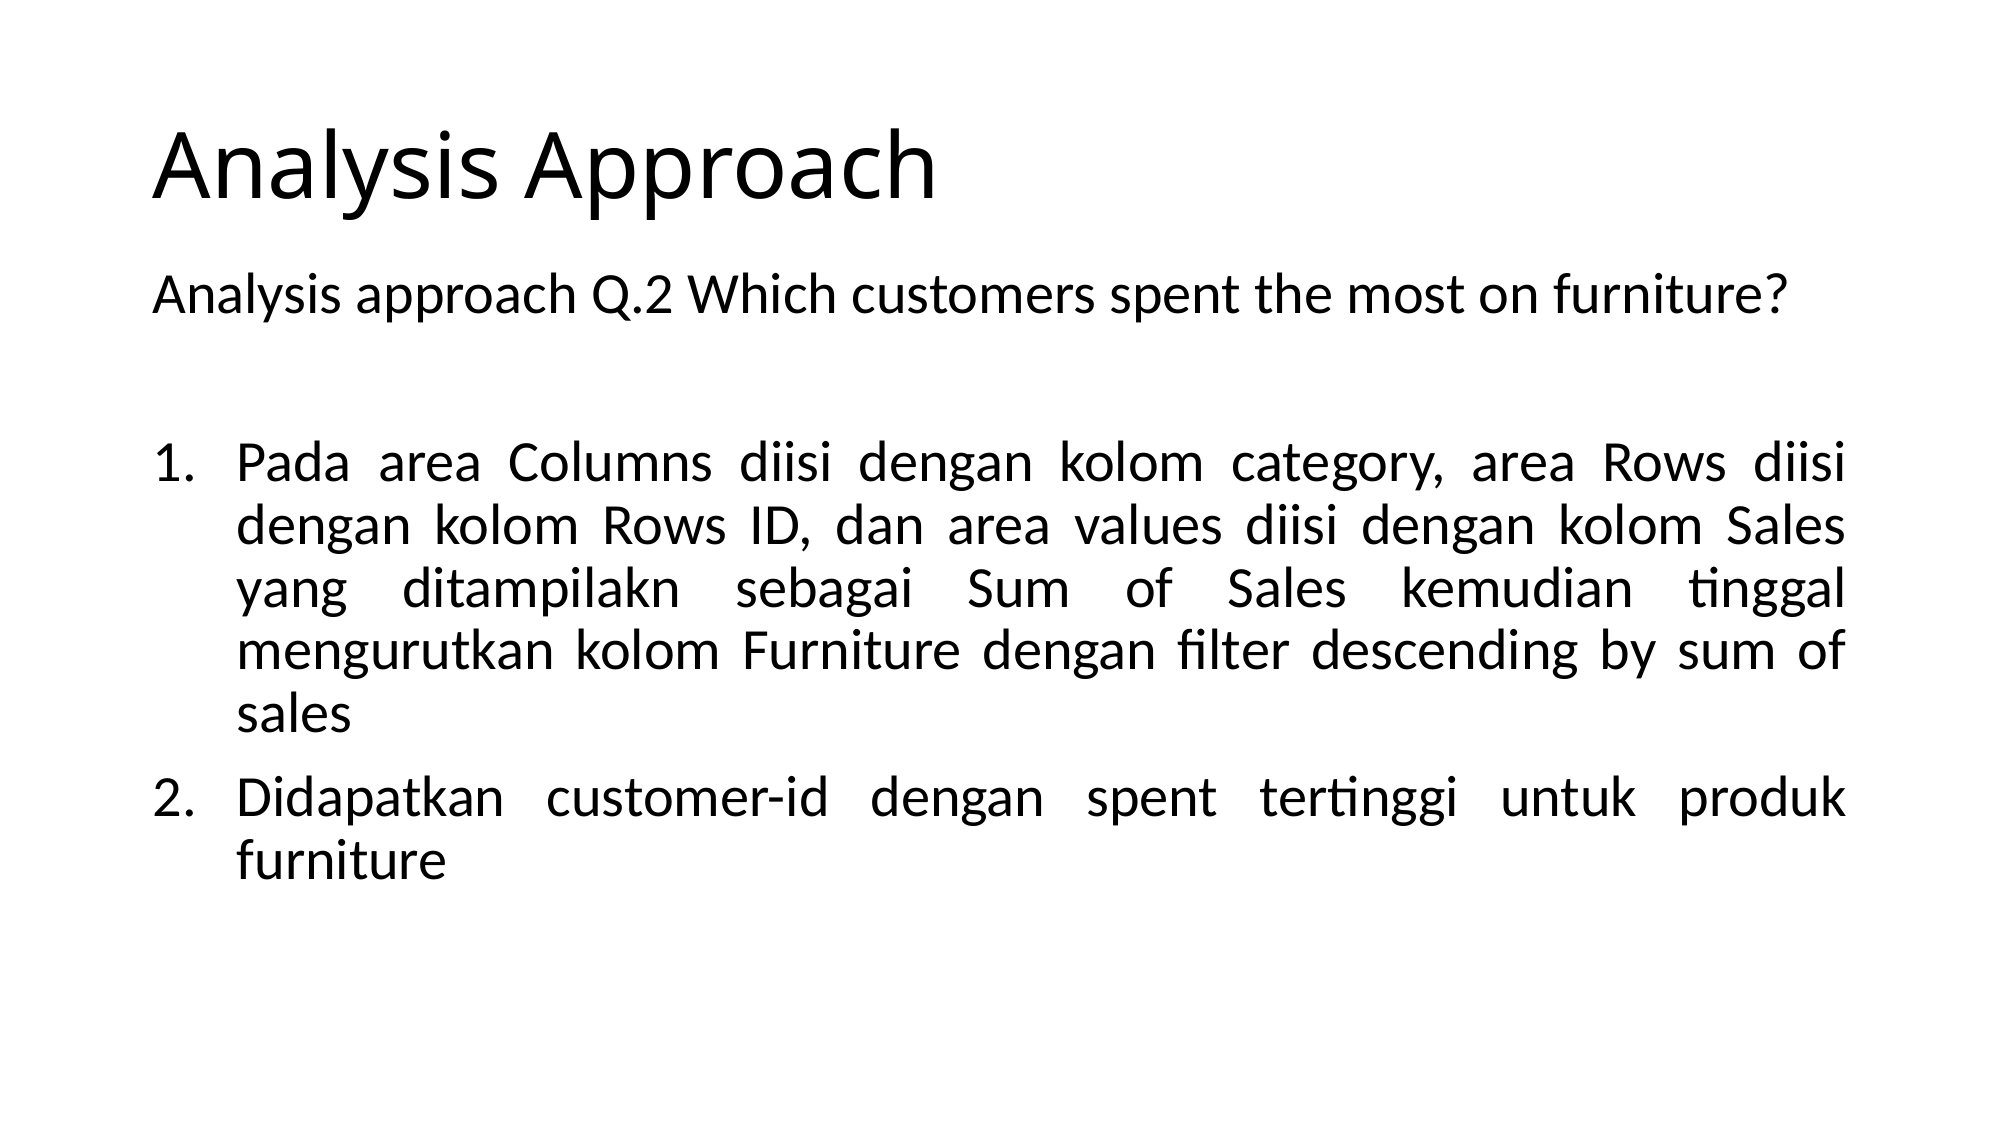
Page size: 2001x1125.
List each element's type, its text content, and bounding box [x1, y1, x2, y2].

list Analysis approach Q.2 Which customers spent the most on furniture? Pada area Columns diisi dengan kolom category, area Rows diisi dengan kolom Rows ID, dan area values diisi dengan kolom Sales yang ditampilakn sebagai Sum of Sales kemudian tinggal mengurutkan kolom Furniture dengan filter descending by sum of sales Didapatkan customer-id dengan spent tertinggi untuk produk furniture [137, 256, 1863, 1014]
title Analysis Approach [137, 59, 1863, 256]
